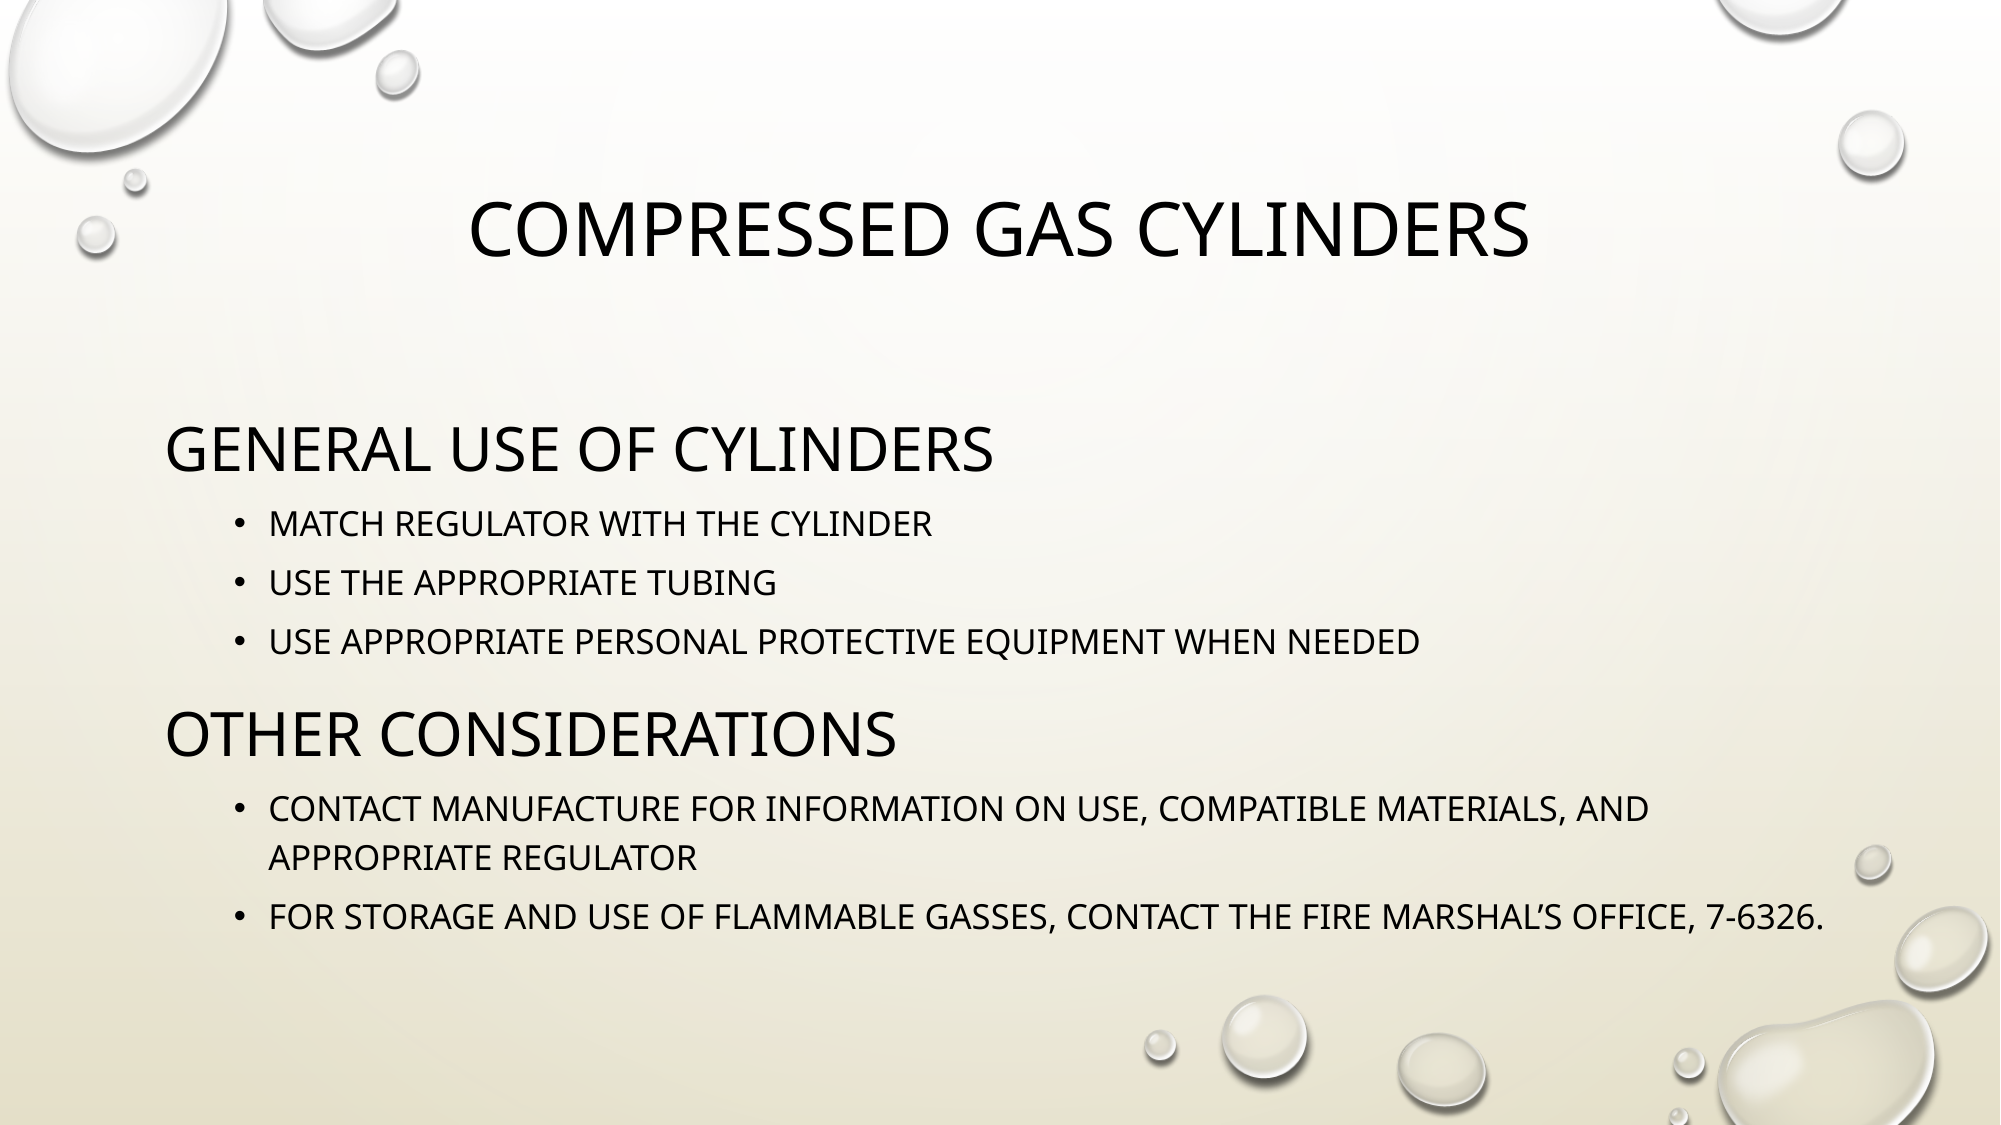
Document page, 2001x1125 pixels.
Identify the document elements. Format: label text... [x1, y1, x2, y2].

picture [0, 0, 2000, 1125]
title Compressed Gas Cylinders [149, 101, 1851, 364]
list General Use of Cylinders Match regulator with the cylinder Use the appropriate tubing Use appropriate personal protective equipment when needed Other Considerations Contact manufacture for information on use, compatible materials, and appropriate regulator For storage and use of flammable gasses, contact the Fire Marshal’s Office, 7-6326. [149, 388, 1850, 950]
